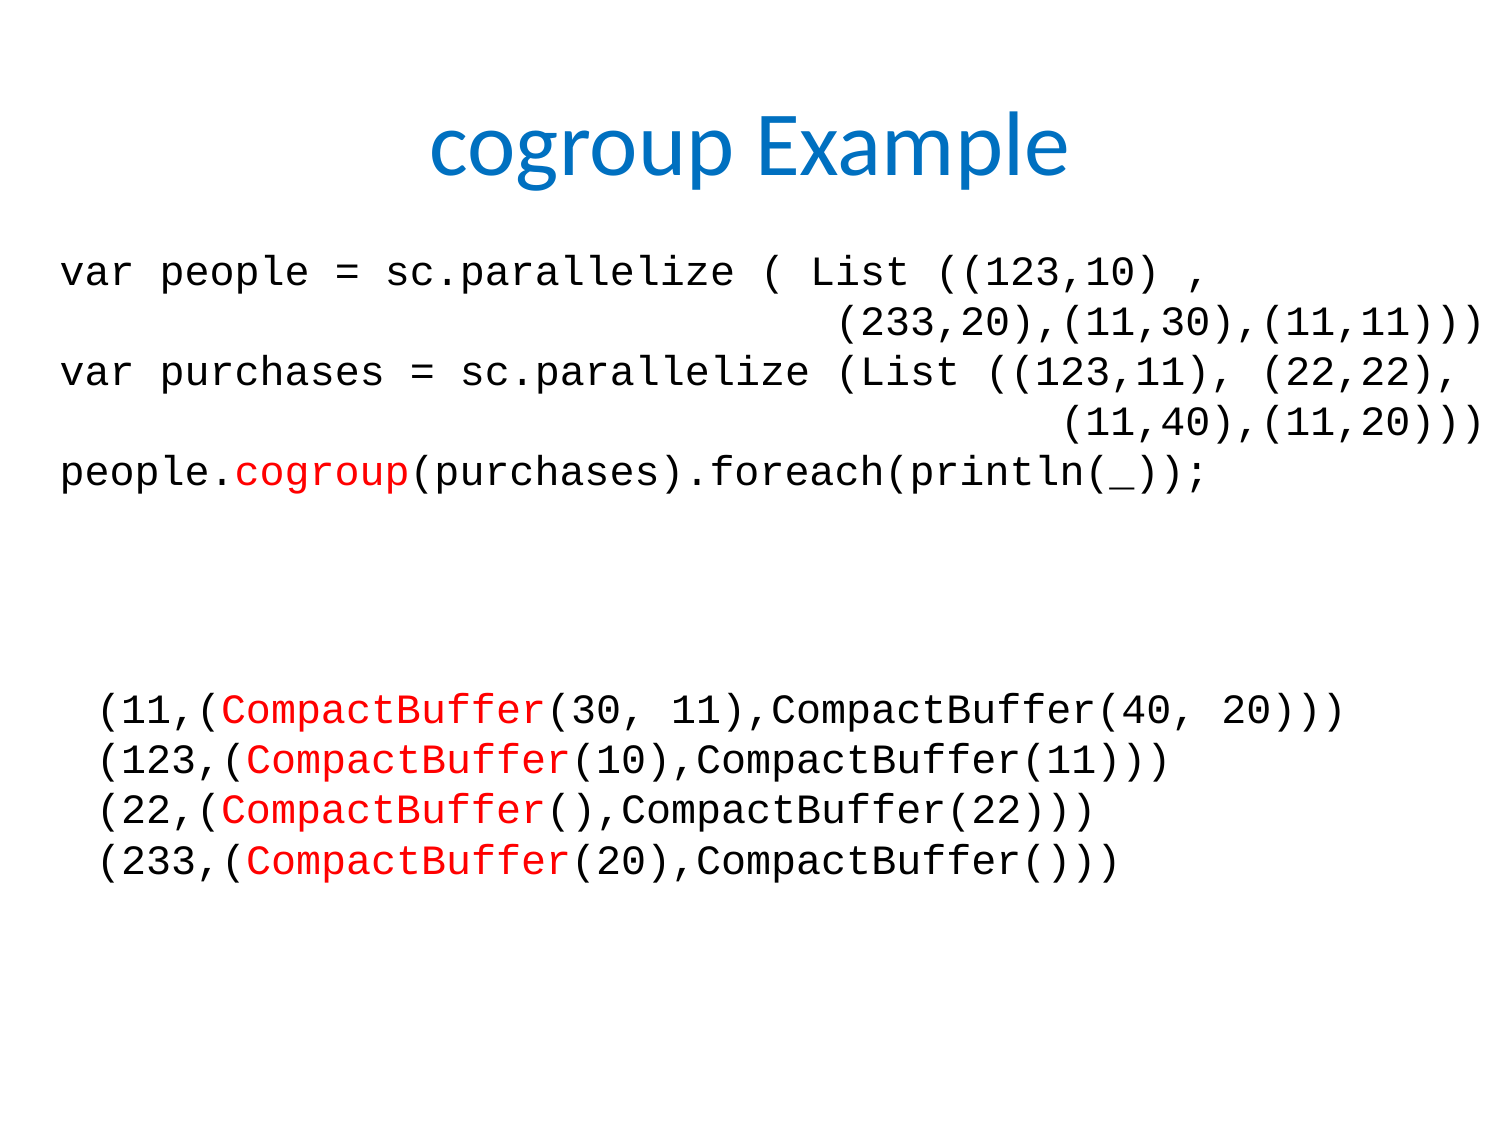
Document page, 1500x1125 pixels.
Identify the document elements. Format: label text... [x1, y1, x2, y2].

title cogroup Example [75, 45, 1425, 233]
text_box (11,(CompactBuffer(30, 11),CompactBuffer(40, 20))) (123,(CompactBuffer(10),CompactBuffer(11))) (22,(CompactBuffer(),CompactBuffer(22))) (233,(CompactBuffer(20),CompactBuffer())) [81, 674, 1362, 890]
text_box var people = sc.parallelize ( List ((123,10) , (233,20),(11,30),(11,11))) var purchases = sc.parallelize (List ((123,11), (22,22), (11,40),(11,20))) people.cogroup(purchases).foreach(println(_)); [19, 236, 1500, 502]
